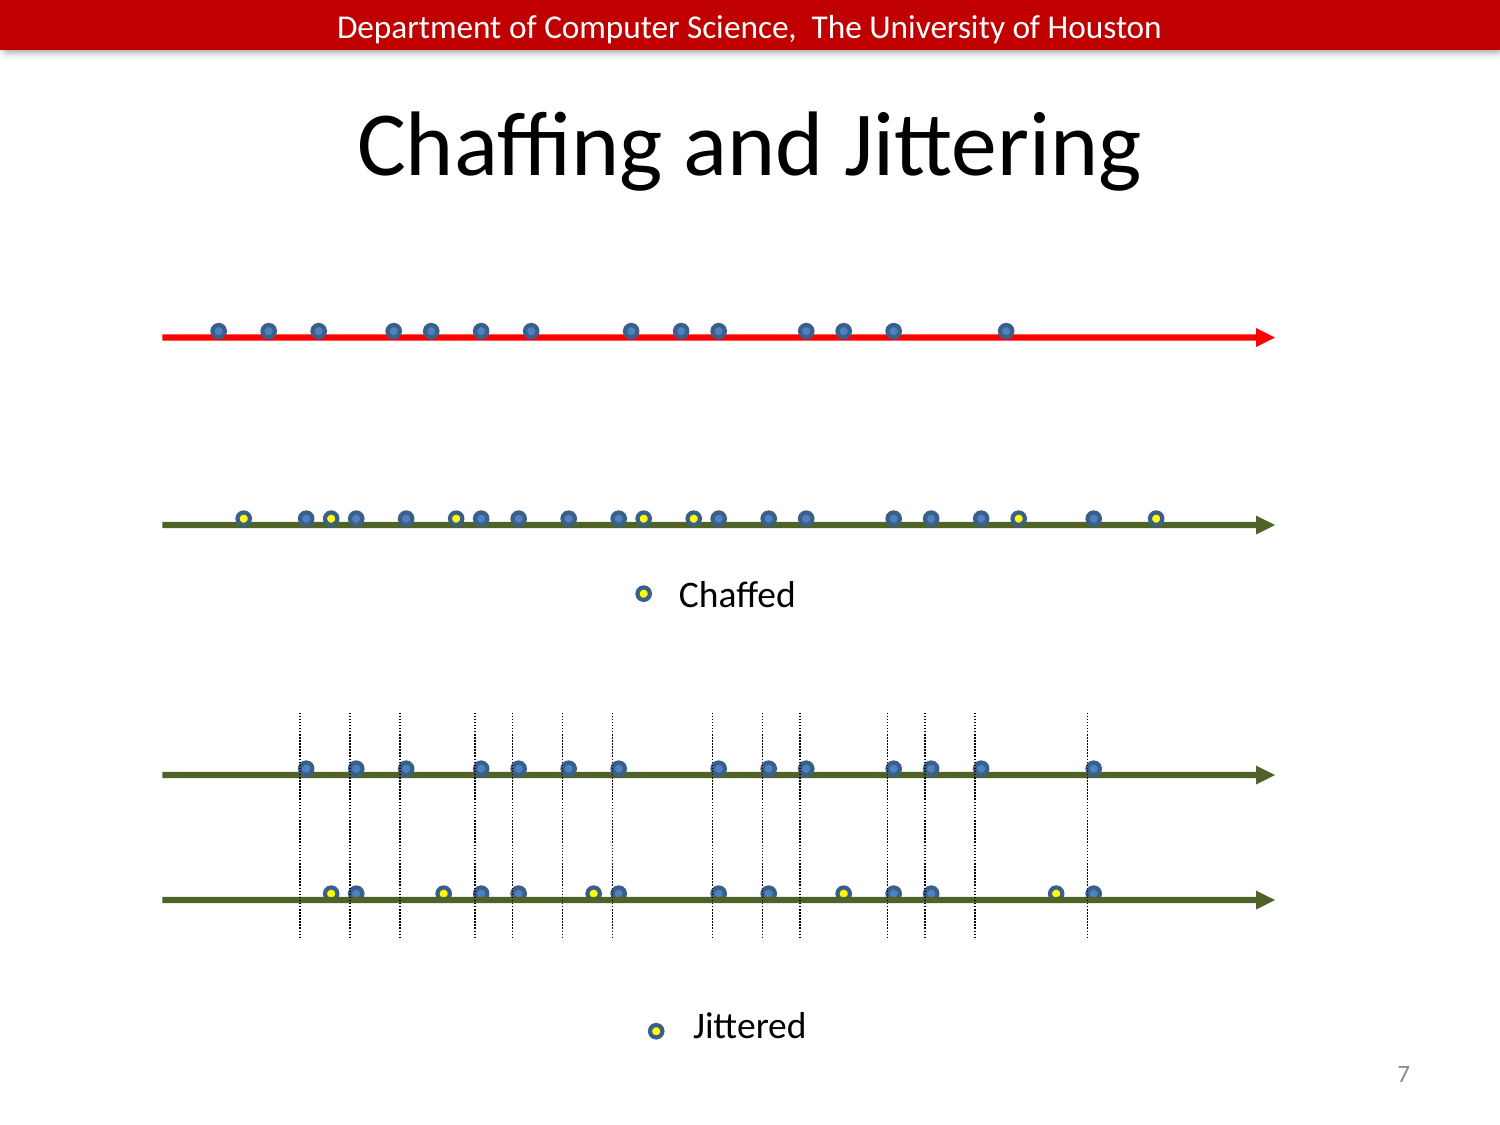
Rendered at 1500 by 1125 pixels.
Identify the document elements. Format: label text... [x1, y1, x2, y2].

text_box [210, 322, 227, 340]
text_box [1147, 510, 1165, 527]
text_box [647, 1022, 665, 1040]
text_box [997, 322, 1015, 340]
text_box [385, 322, 403, 340]
text_box [710, 322, 727, 340]
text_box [162, 712, 1276, 938]
text_box [835, 322, 853, 340]
title Chaffing and Jittering [75, 45, 1425, 233]
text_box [299, 512, 1101, 526]
text_box Jittered [562, 993, 938, 1054]
text_box [422, 322, 440, 340]
text_box [260, 322, 277, 340]
text_box [522, 322, 540, 340]
text_box [635, 585, 652, 602]
text_box [797, 322, 815, 340]
text_box Chaffed [549, 562, 925, 623]
text_box [1012, 331, 1276, 344]
text_box [1162, 518, 1276, 532]
text_box [885, 322, 902, 340]
text_box [472, 322, 490, 340]
text_box [235, 510, 253, 527]
slide_number 7 [1074, 1042, 1425, 1103]
text_box [672, 322, 690, 340]
text_box [622, 322, 640, 340]
text_box [310, 322, 328, 340]
